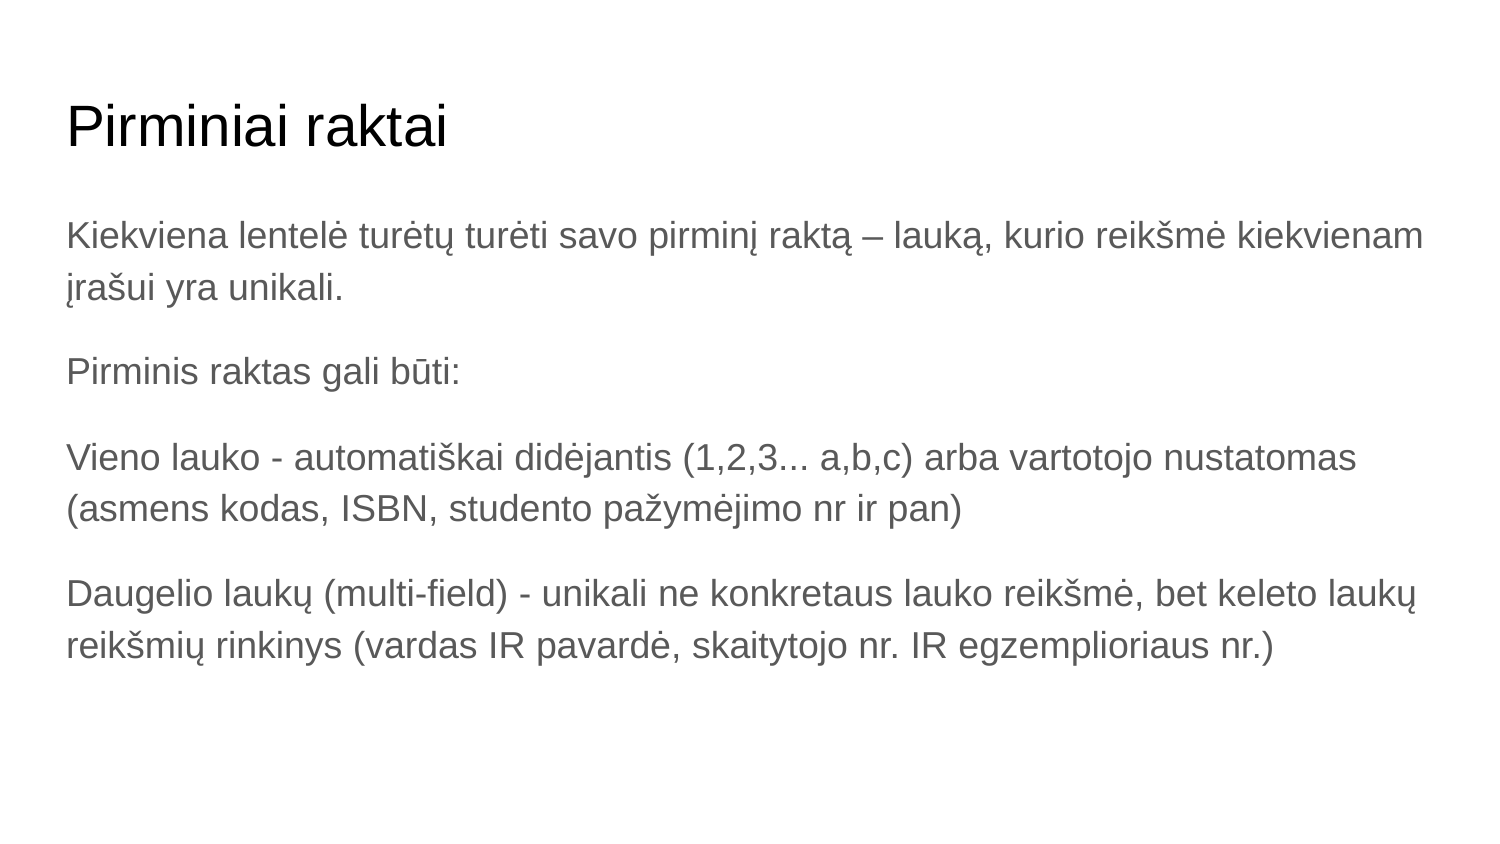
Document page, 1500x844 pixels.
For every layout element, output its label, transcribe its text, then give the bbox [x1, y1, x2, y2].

list Kiekviena lentelė turėtų turėti savo pirminį raktą – lauką, kurio reikšmė kiekvienam įrašui yra unikali. Pirminis raktas gali būti: Vieno lauko - automatiškai didėjantis (1,2,3... a,b,c) arba vartotojo nustatomas (asmens kodas, ISBN, studento pažymėjimo nr ir pan) Daugelio laukų (multi-field) - unikali ne konkretaus lauko reikšmė, bet keleto laukų reikšmių rinkinys (vardas IR pavardė, skaitytojo nr. IR egzemplioriaus nr.) [51, 189, 1449, 750]
title Pirminiai raktai [51, 72, 1449, 167]
